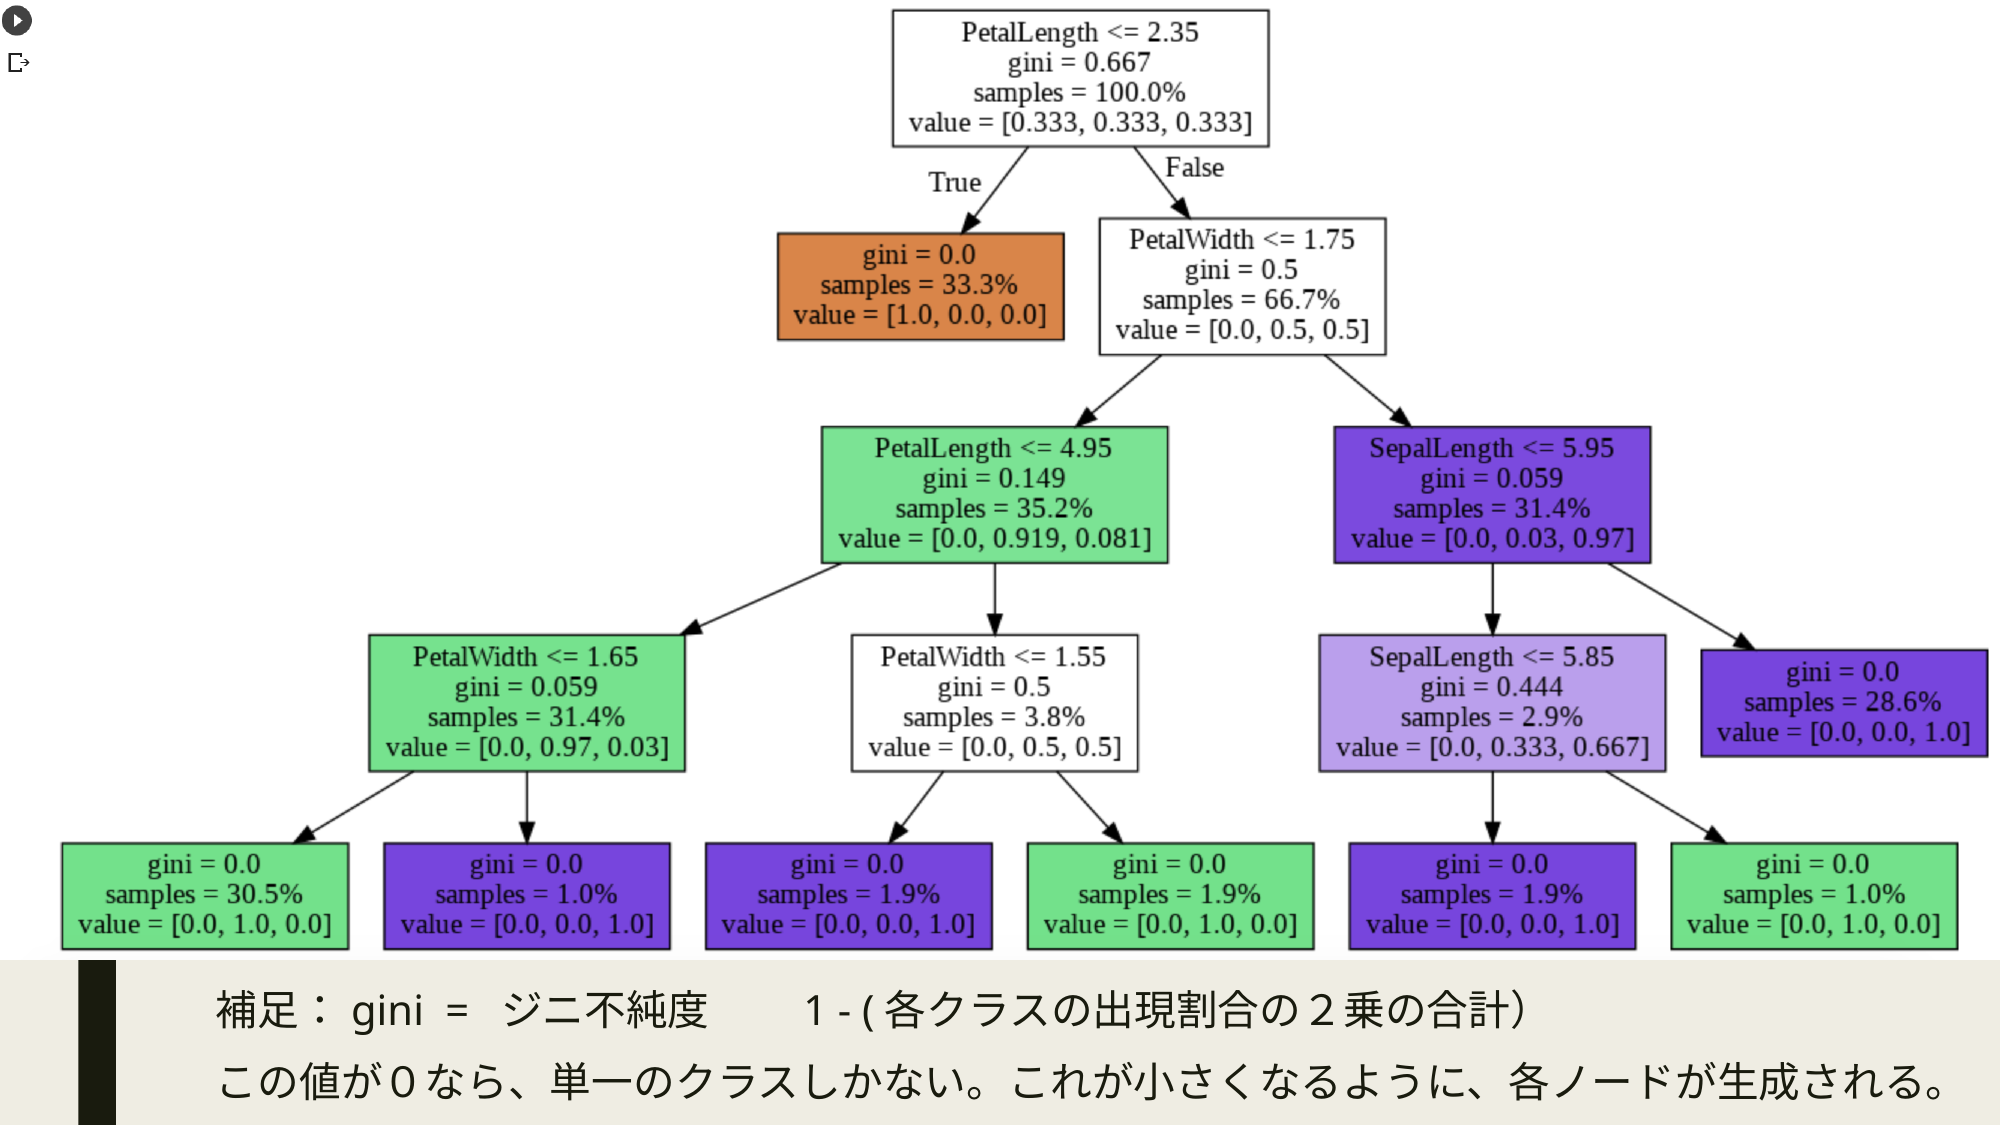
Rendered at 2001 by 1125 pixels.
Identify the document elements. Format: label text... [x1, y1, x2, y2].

text_box 補足：gini = ジニ不純度 1 - (各クラスの出現割合の２乗の合計） この値が０なら、単一のクラスしかない。これが小さくなるように、各ノードが生成される。 [200, 980, 1943, 1125]
picture [0, 0, 2000, 960]
